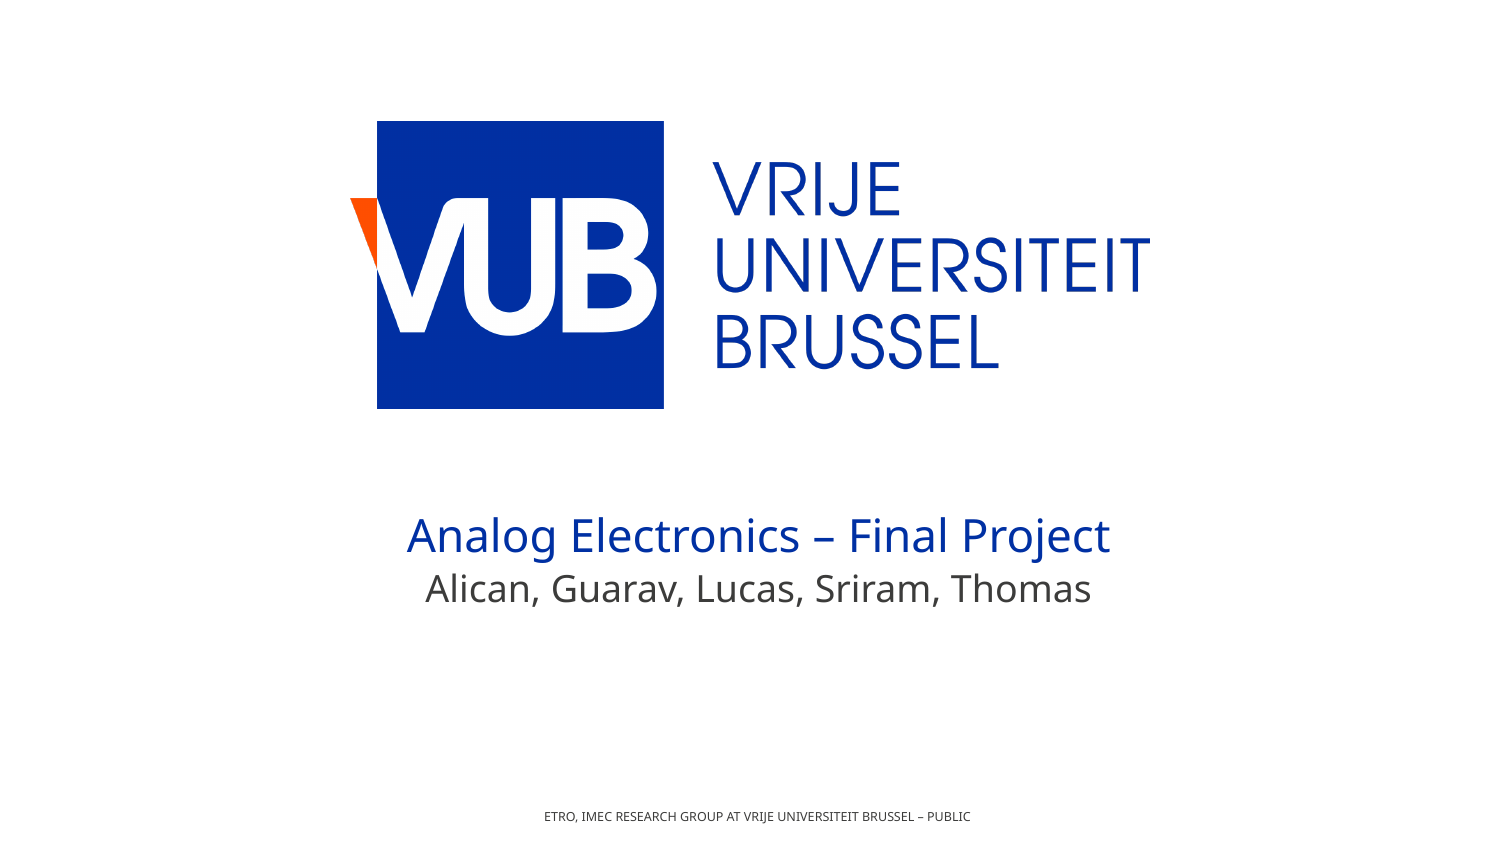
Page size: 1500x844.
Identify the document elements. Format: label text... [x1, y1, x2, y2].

subtitle Alican, Guarav, Lucas, Sriram, Thomas [59, 557, 1441, 619]
picture [350, 121, 1150, 409]
title Analog Electronics – Final Project [59, 499, 1441, 557]
